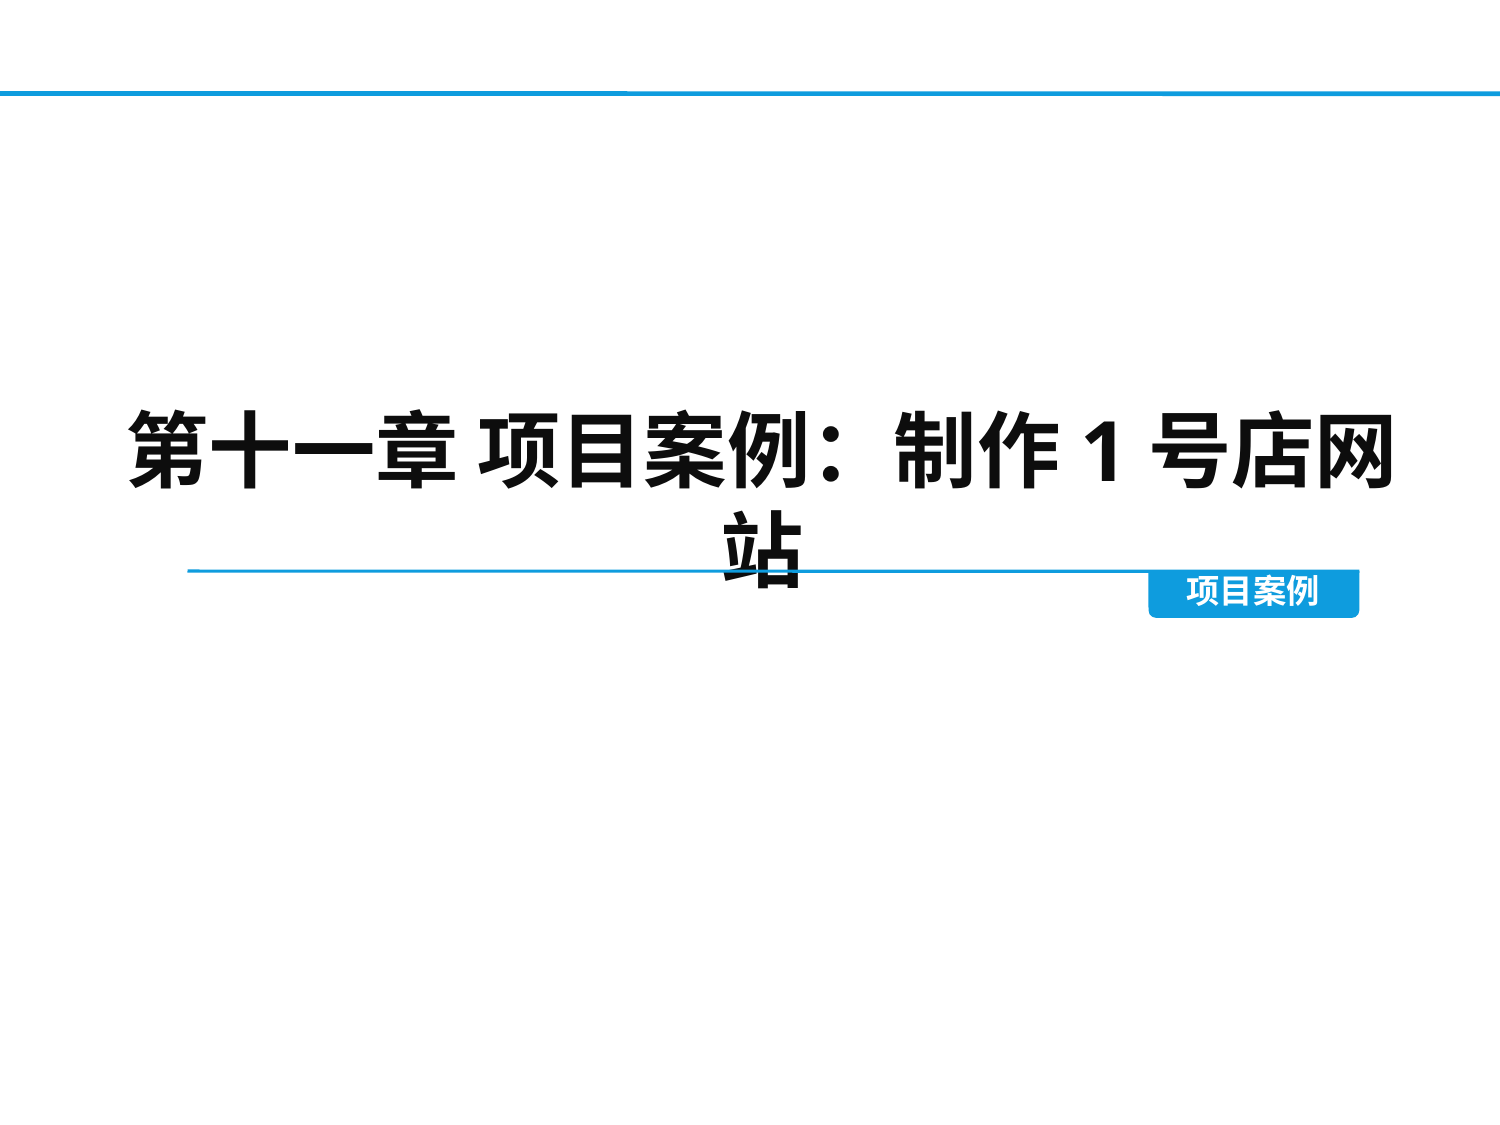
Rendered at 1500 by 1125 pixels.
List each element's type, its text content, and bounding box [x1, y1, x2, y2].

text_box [187, 562, 1360, 619]
title 第十一章 项目案例：制作1号店网站 [76, 433, 1447, 563]
